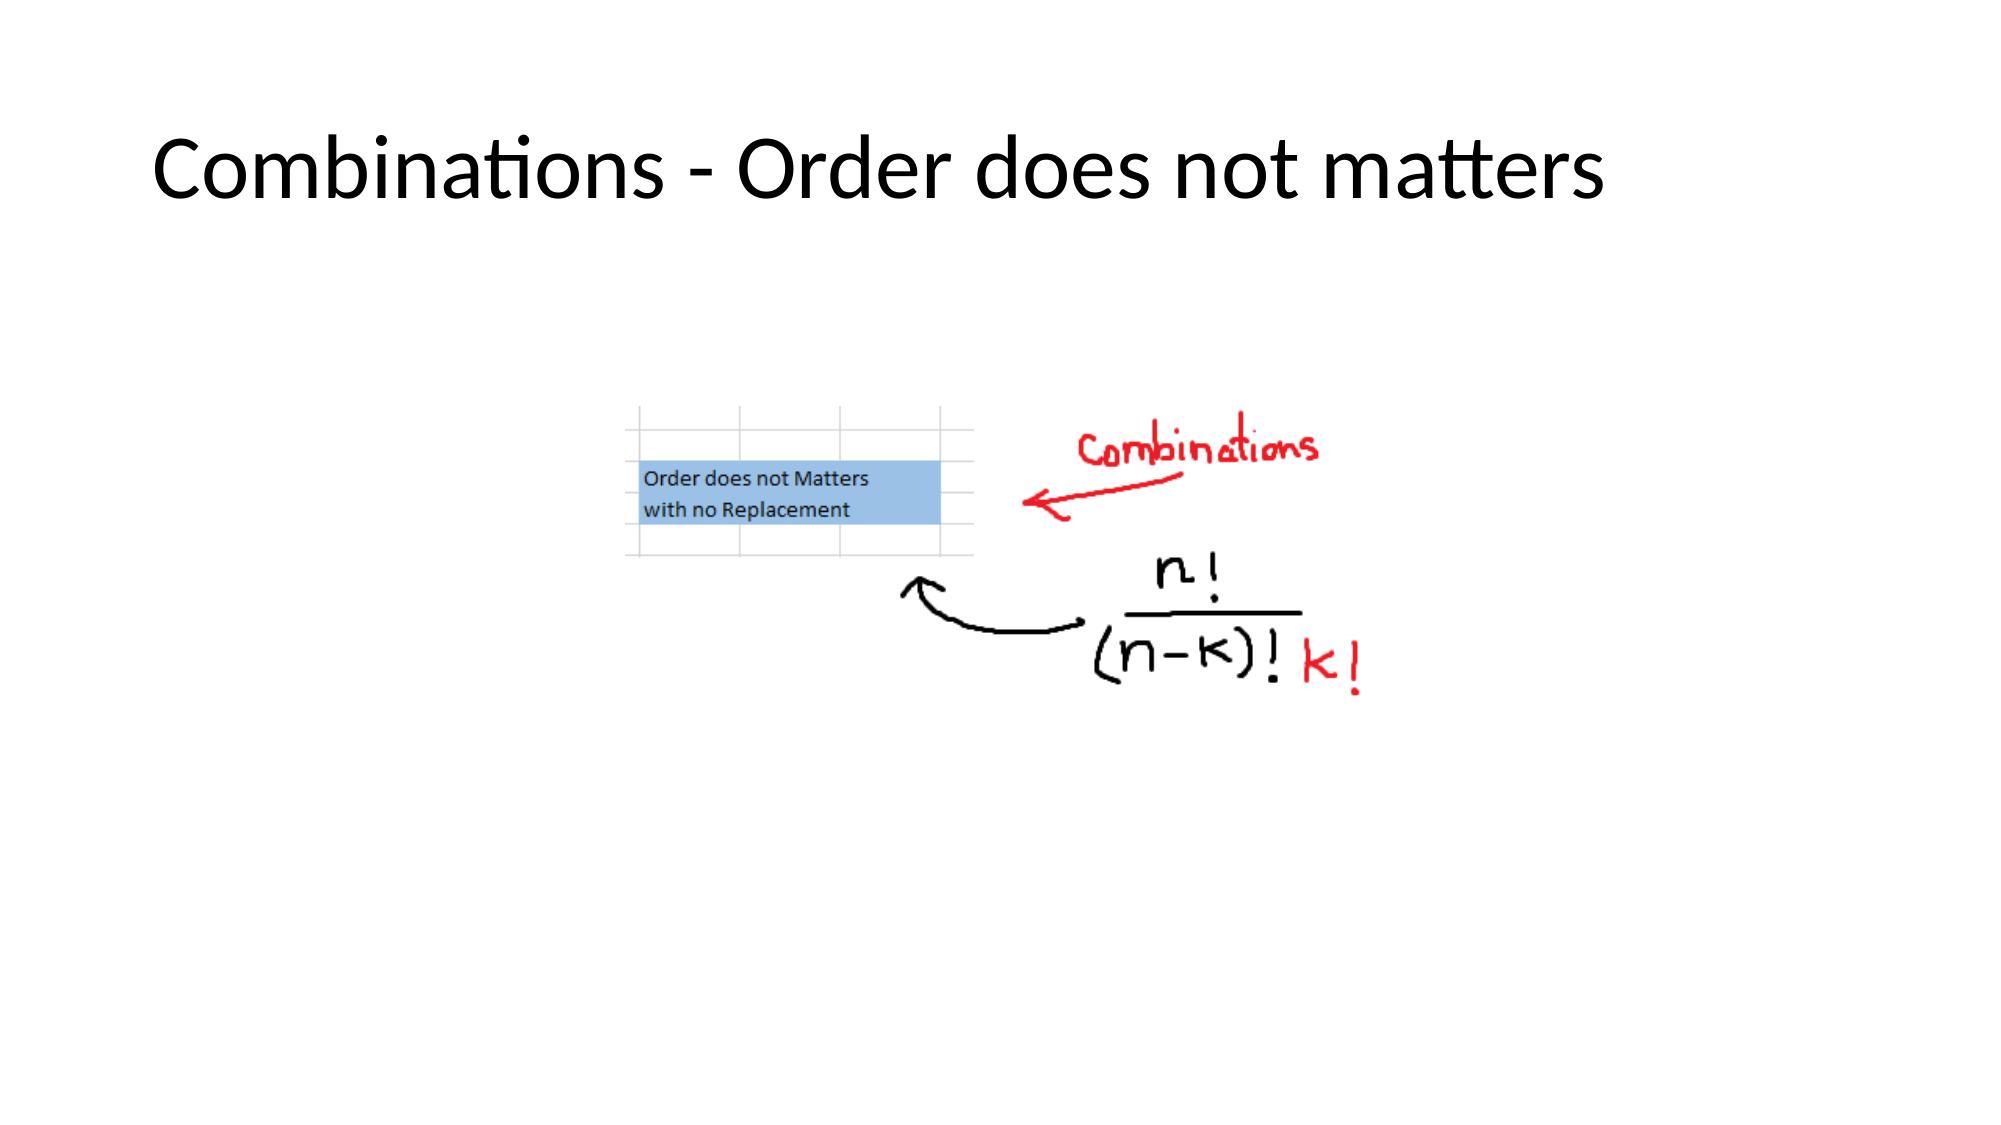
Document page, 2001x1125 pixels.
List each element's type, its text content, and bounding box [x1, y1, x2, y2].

picture [625, 405, 1375, 719]
title Combinations - Order does not matters [137, 59, 1863, 278]
